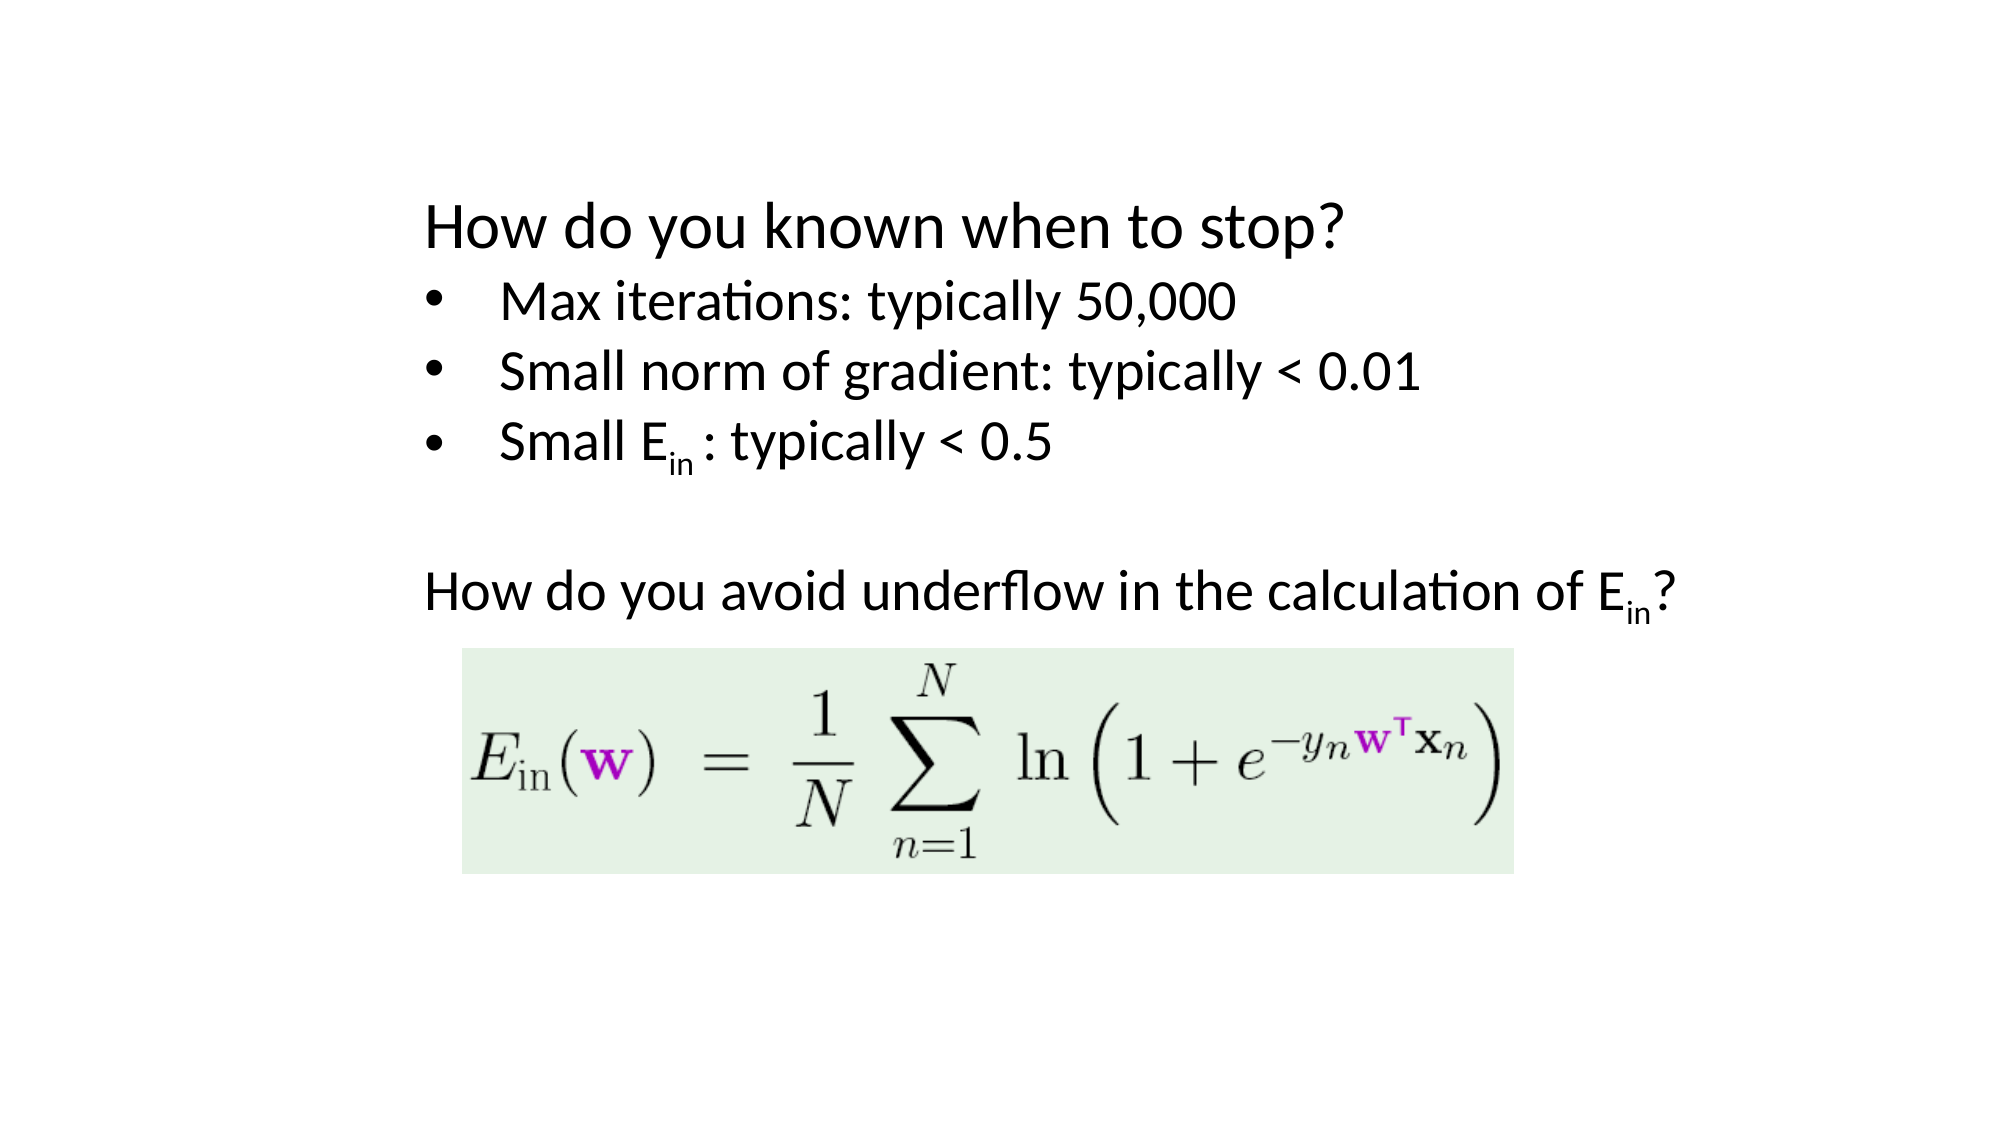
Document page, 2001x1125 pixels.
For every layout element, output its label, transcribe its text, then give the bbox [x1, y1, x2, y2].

text_box How do you known when to stop? Max iterations: typically 50,000 Small norm of gradient: typically < 0.01 Small Ein : typically < 0.5 How do you avoid underflow in the calculation of Ein? [409, 174, 1694, 639]
picture [462, 648, 1514, 874]
